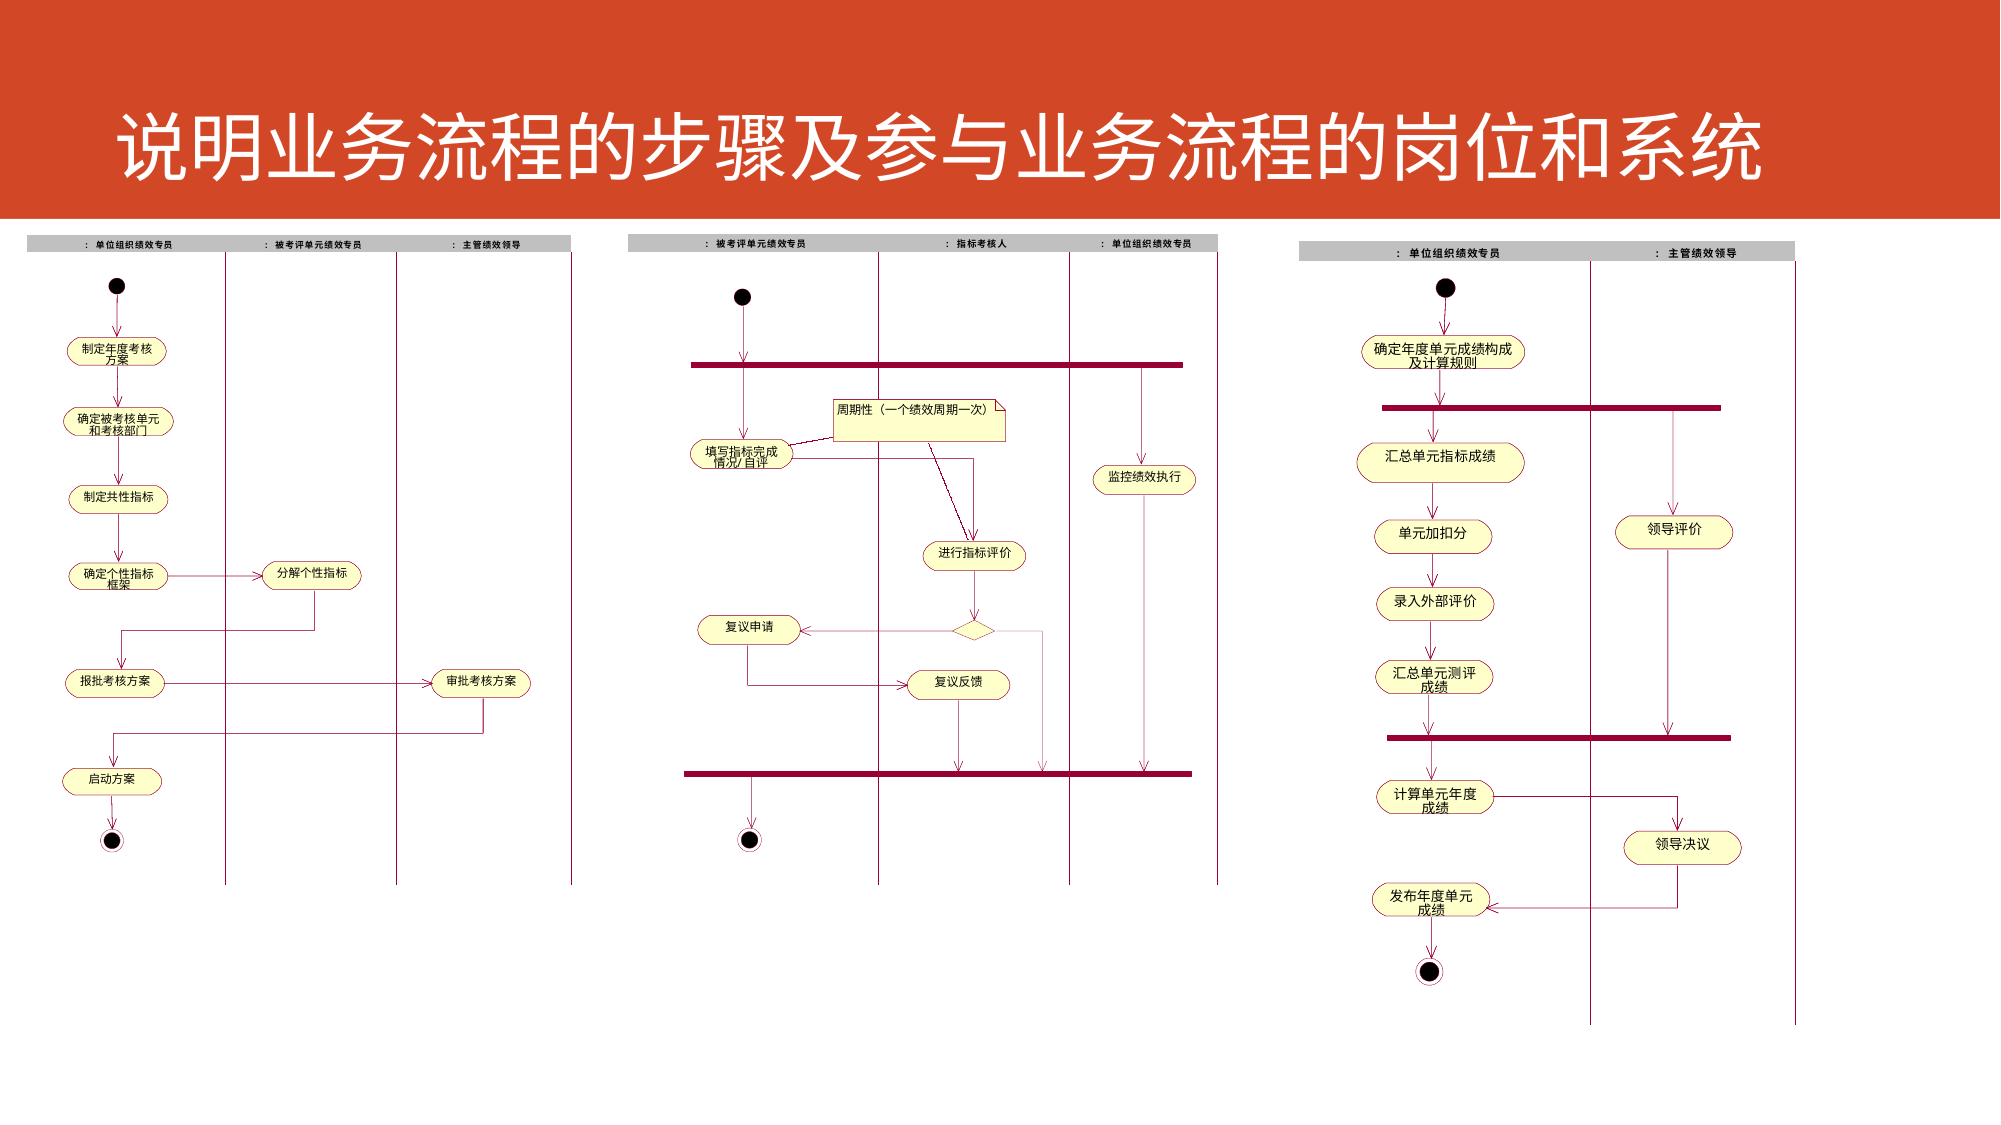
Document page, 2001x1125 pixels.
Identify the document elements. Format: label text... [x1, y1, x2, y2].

title 说明业务流程的步骤及参与业务流程的岗位和系统 [99, 0, 1863, 199]
picture [0, 196, 1247, 885]
picture [1274, 196, 1821, 1025]
